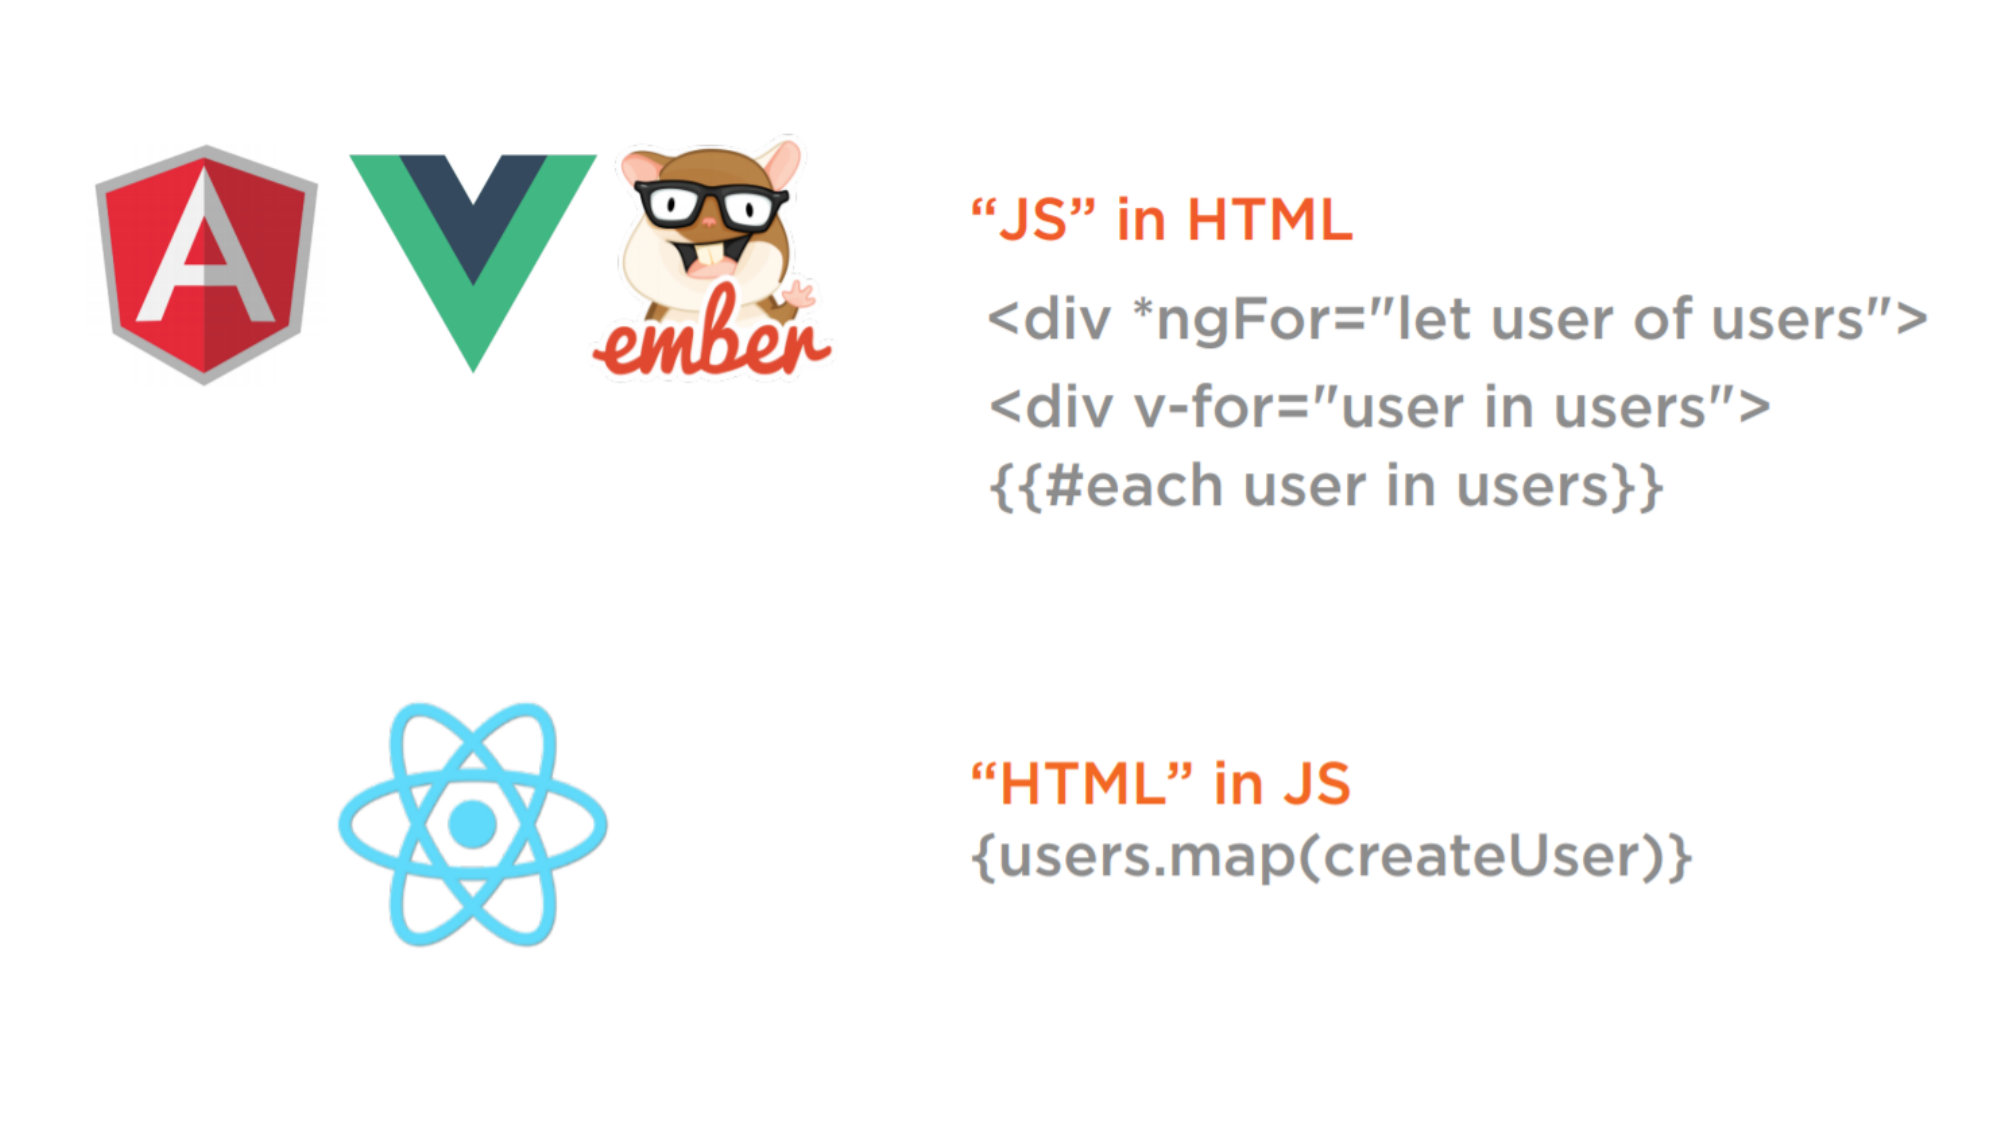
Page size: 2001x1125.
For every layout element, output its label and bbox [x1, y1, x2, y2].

picture [0, 50, 2000, 1032]
